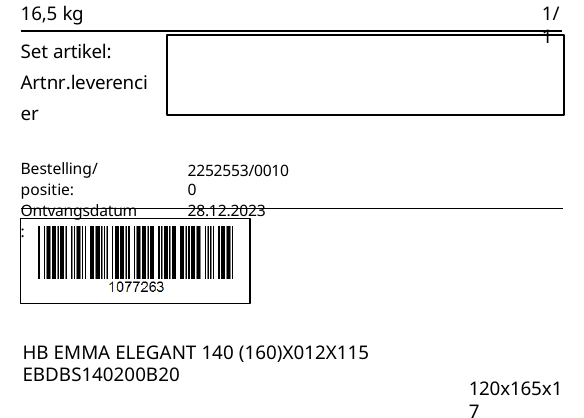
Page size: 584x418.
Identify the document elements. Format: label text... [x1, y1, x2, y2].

text_box [166, 35, 565, 116]
text_box [20, 218, 250, 304]
picture [38, 226, 233, 295]
text_box HB EMMA ELEGANT 140 (160)X012X115 EBDBS140200B20 [20, 338, 505, 386]
text_box 120x165x17 [466, 374, 571, 418]
text_box 1/1 [539, 0, 570, 48]
text_box Set artikel: Artnr.leverencier [18, 28, 157, 124]
title 16,5 kg [18, 0, 94, 28]
text_box 2252553/00100 28.12.2023 [185, 157, 296, 208]
text_box 2252553/00100 28.12.2023 [185, 209, 296, 220]
text_box Bestelling/positie: Ontvangsdatum: [18, 154, 141, 242]
